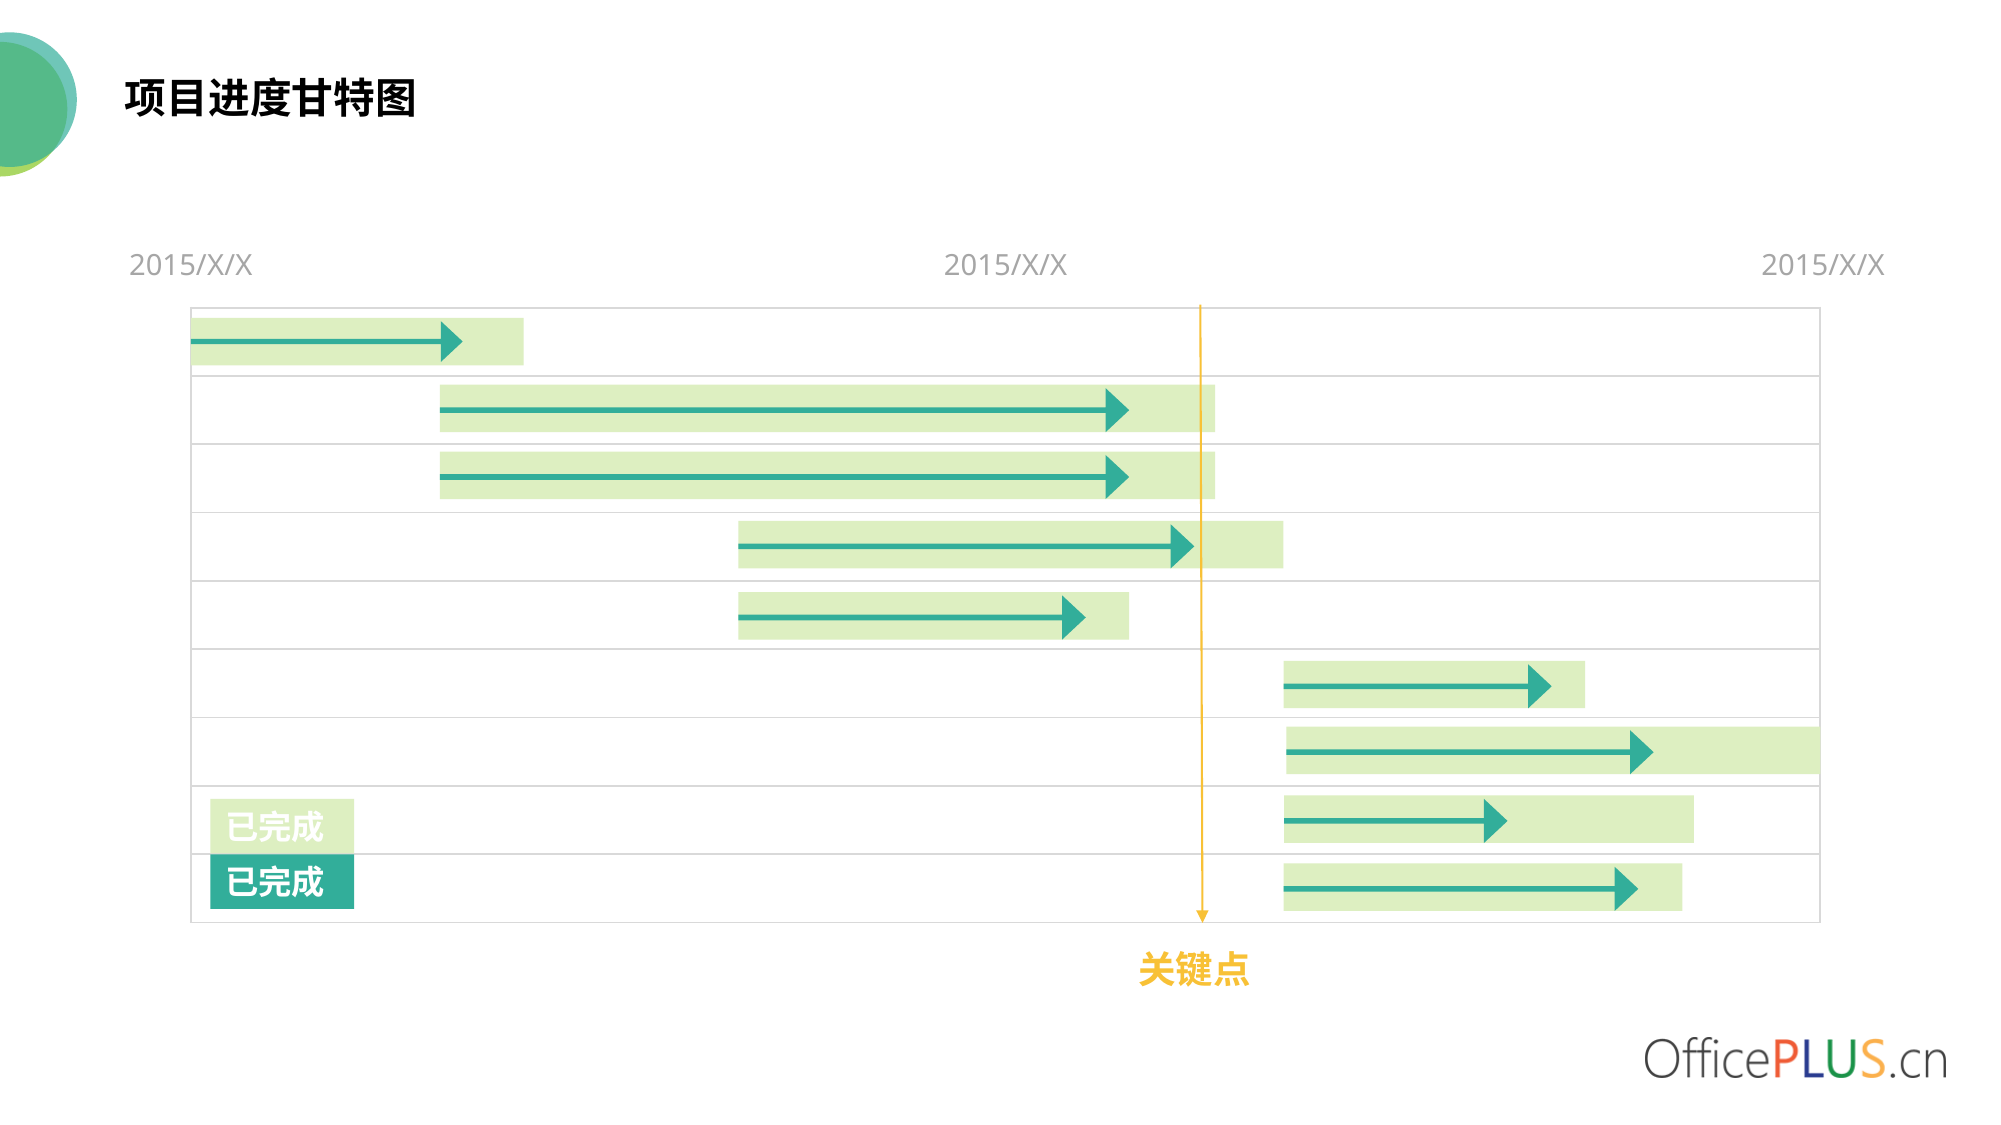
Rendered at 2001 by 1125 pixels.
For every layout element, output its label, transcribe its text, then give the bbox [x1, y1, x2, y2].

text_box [210, 798, 355, 910]
table_cell [1203, 445, 1819, 512]
table_header [1203, 309, 1819, 375]
table_cell [1203, 718, 1819, 785]
text_box [1203, 520, 1284, 569]
table_cell [192, 718, 1200, 785]
text_box 2015/X/X [1699, 238, 1947, 289]
table_cell [192, 582, 1200, 648]
list 项目进度甘特图 [109, 55, 843, 144]
table_cell [192, 787, 1200, 853]
text_box 关键点 [1102, 938, 1287, 999]
picture [1645, 1037, 1946, 1078]
table_cell [1204, 787, 1819, 853]
text_box [737, 521, 1196, 571]
table_cell [1203, 582, 1819, 648]
text_box [190, 317, 525, 366]
text_box [439, 451, 1199, 500]
text_box [1282, 864, 1640, 914]
text_box [737, 520, 1200, 569]
text_box [1285, 726, 1821, 775]
text_box [1282, 661, 1554, 711]
text_box 2015/X/X [67, 238, 315, 289]
table_cell [1204, 855, 1819, 922]
table_cell [192, 377, 1199, 443]
table_cell [192, 513, 1200, 580]
text_box 2015/X/X [882, 238, 1130, 289]
table_header [192, 309, 1199, 375]
table_cell [1203, 513, 1819, 580]
text_box [1203, 384, 1216, 433]
text_box [189, 318, 465, 365]
text_box [438, 385, 1131, 435]
text_box [439, 384, 1199, 433]
text_box [737, 593, 1088, 642]
text_box [737, 591, 1130, 641]
text_box [1283, 796, 1510, 846]
table_cell [192, 855, 1200, 922]
text_box [1283, 794, 1695, 844]
table_cell [1203, 377, 1819, 443]
text_box [1282, 862, 1683, 912]
text_box [1285, 727, 1656, 777]
table_cell [192, 650, 1200, 717]
text_box [1282, 660, 1586, 709]
table_cell [192, 445, 1200, 512]
table_cell [1203, 650, 1819, 717]
text_box [438, 452, 1131, 502]
text_box [1203, 451, 1216, 500]
